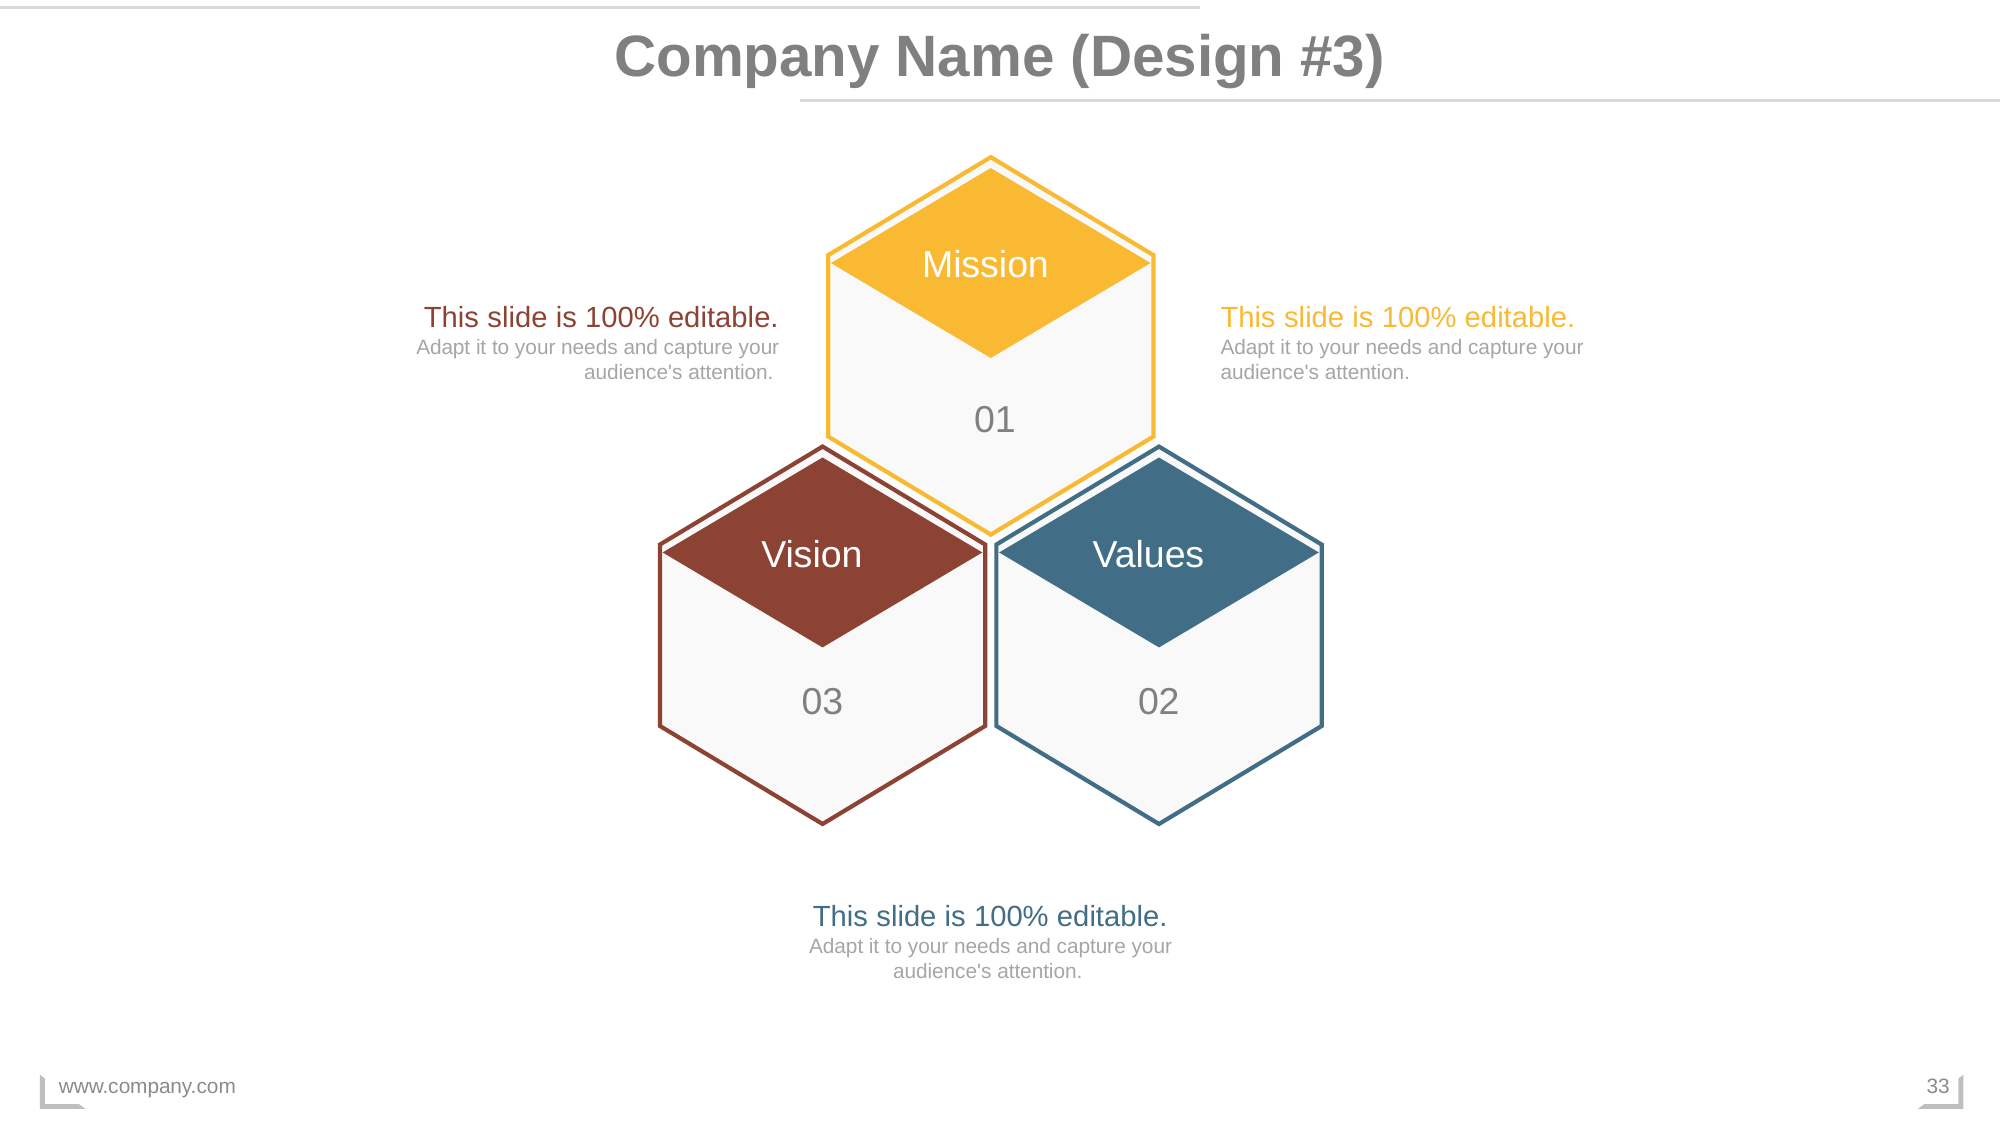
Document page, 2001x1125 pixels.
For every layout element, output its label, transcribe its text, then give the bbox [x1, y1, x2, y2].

footer www.company.com [43, 1055, 719, 1116]
text_box Company Name (Design #3) [0, 10, 2000, 96]
slide_number 33 [1902, 1055, 1965, 1116]
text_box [349, 157, 1651, 992]
